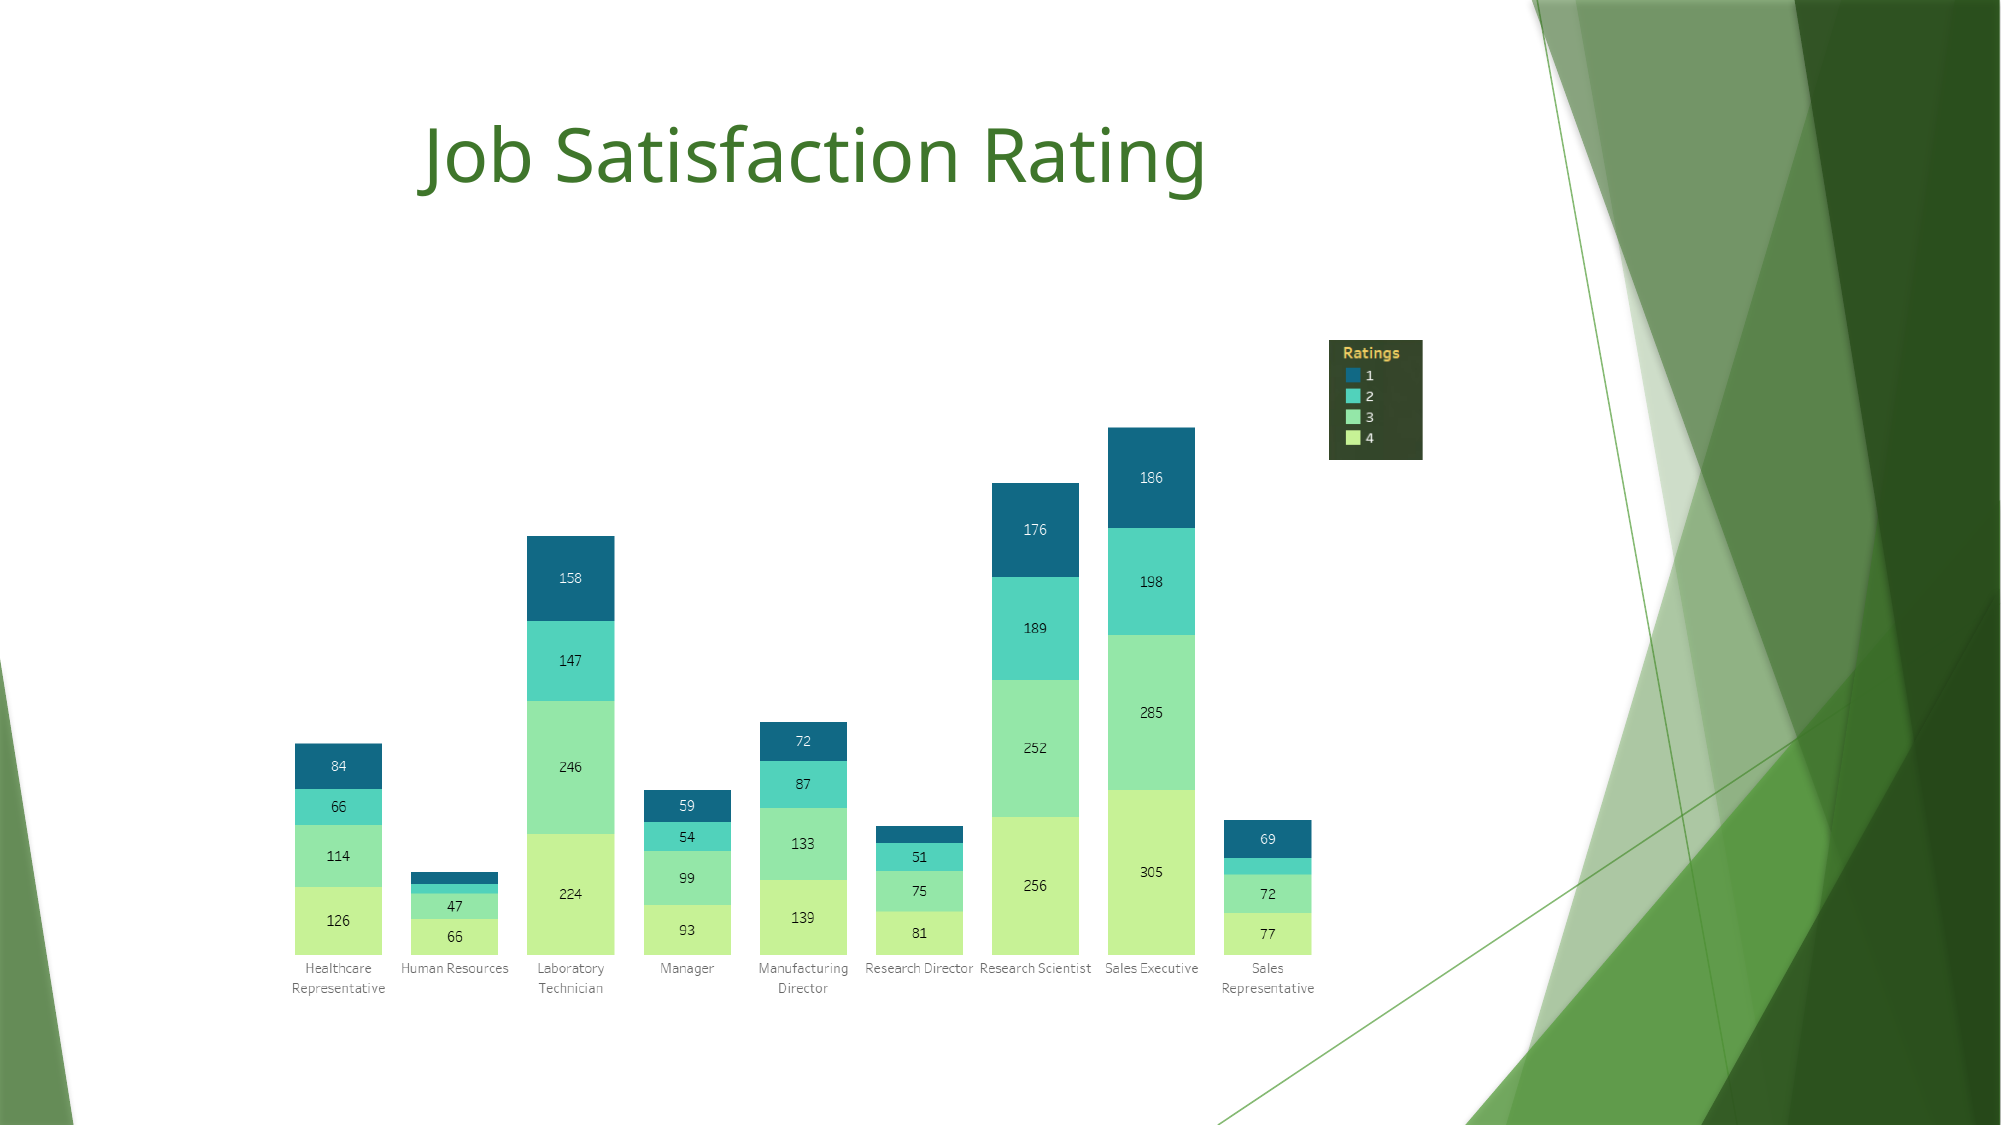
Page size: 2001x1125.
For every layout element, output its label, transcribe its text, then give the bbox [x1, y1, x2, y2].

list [275, 399, 1330, 1014]
title Job Satisfaction Rating [111, 99, 1522, 317]
picture [1328, 339, 1423, 461]
